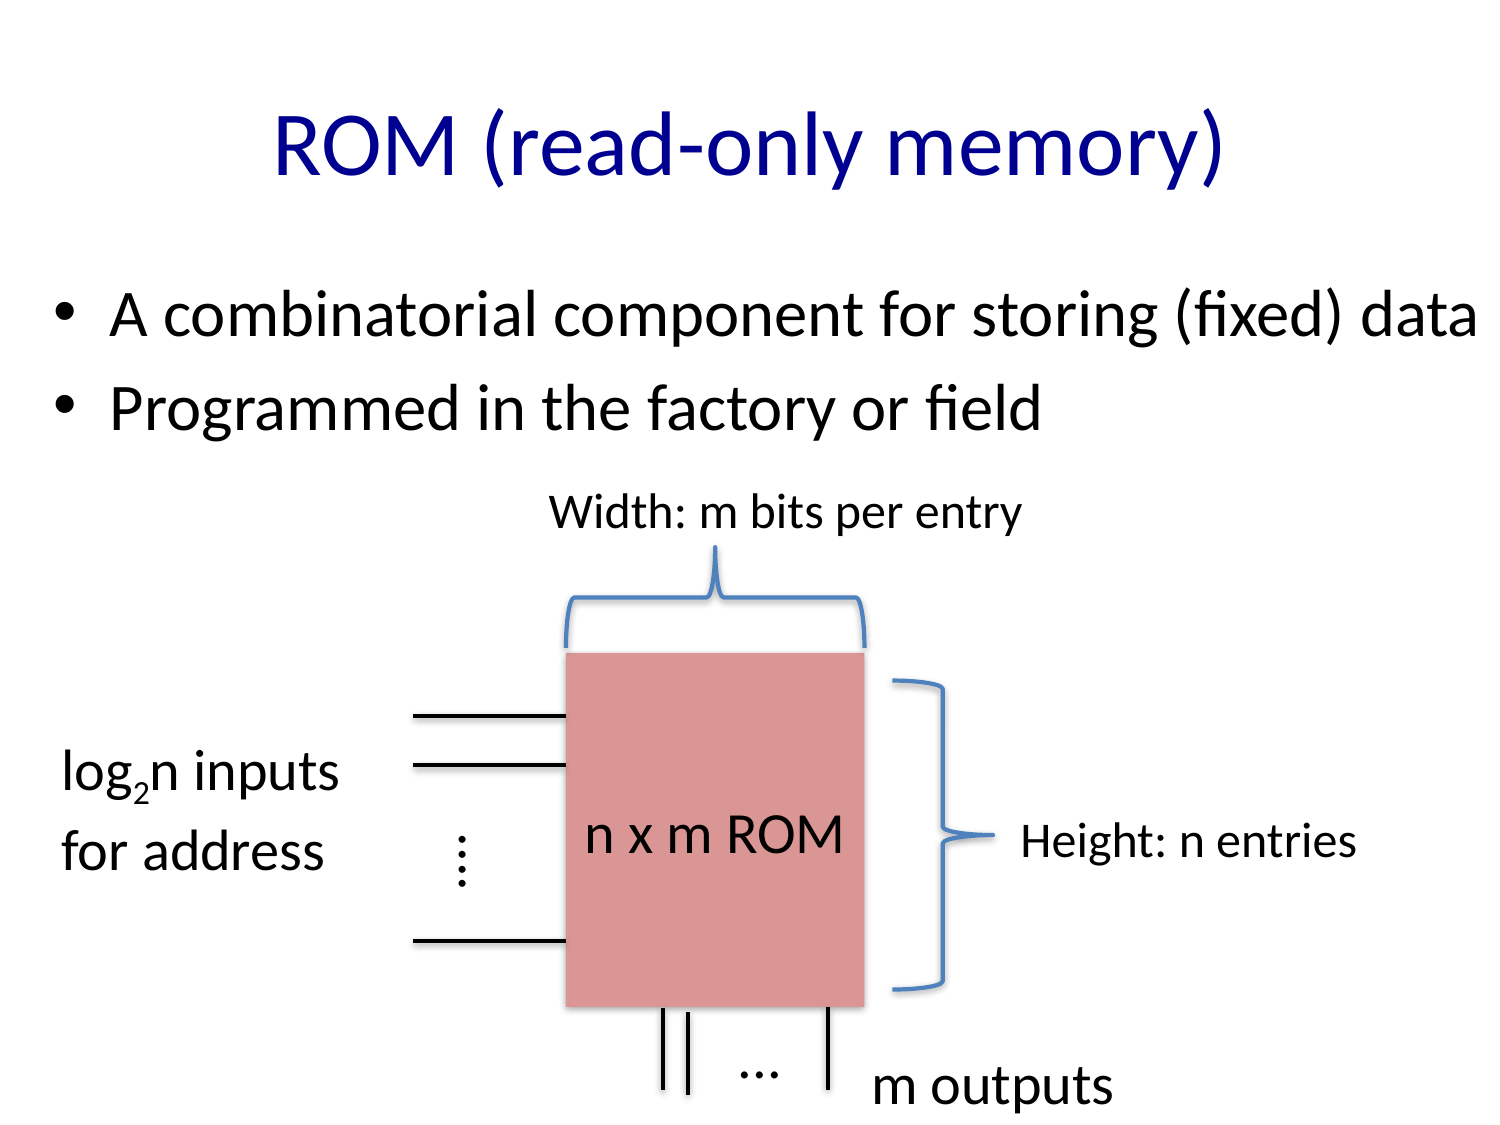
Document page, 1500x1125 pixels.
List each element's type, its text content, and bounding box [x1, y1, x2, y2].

title ROM (read-only memory) [75, 45, 1425, 233]
text_box [892, 678, 996, 992]
text_box Width: m bits per entry [533, 471, 1039, 546]
text_box n x m ROM [565, 655, 865, 1008]
text_box log2n inputs for address [46, 724, 356, 889]
text_box [563, 546, 867, 648]
text_box Height: n entries [1005, 800, 1373, 876]
text_box .... [440, 817, 526, 907]
list A combinatorial component for storing (fixed) data Programmed in the factory or field [38, 262, 1500, 480]
text_box m outputs [856, 1039, 1130, 1124]
text_box ... [722, 1012, 797, 1098]
